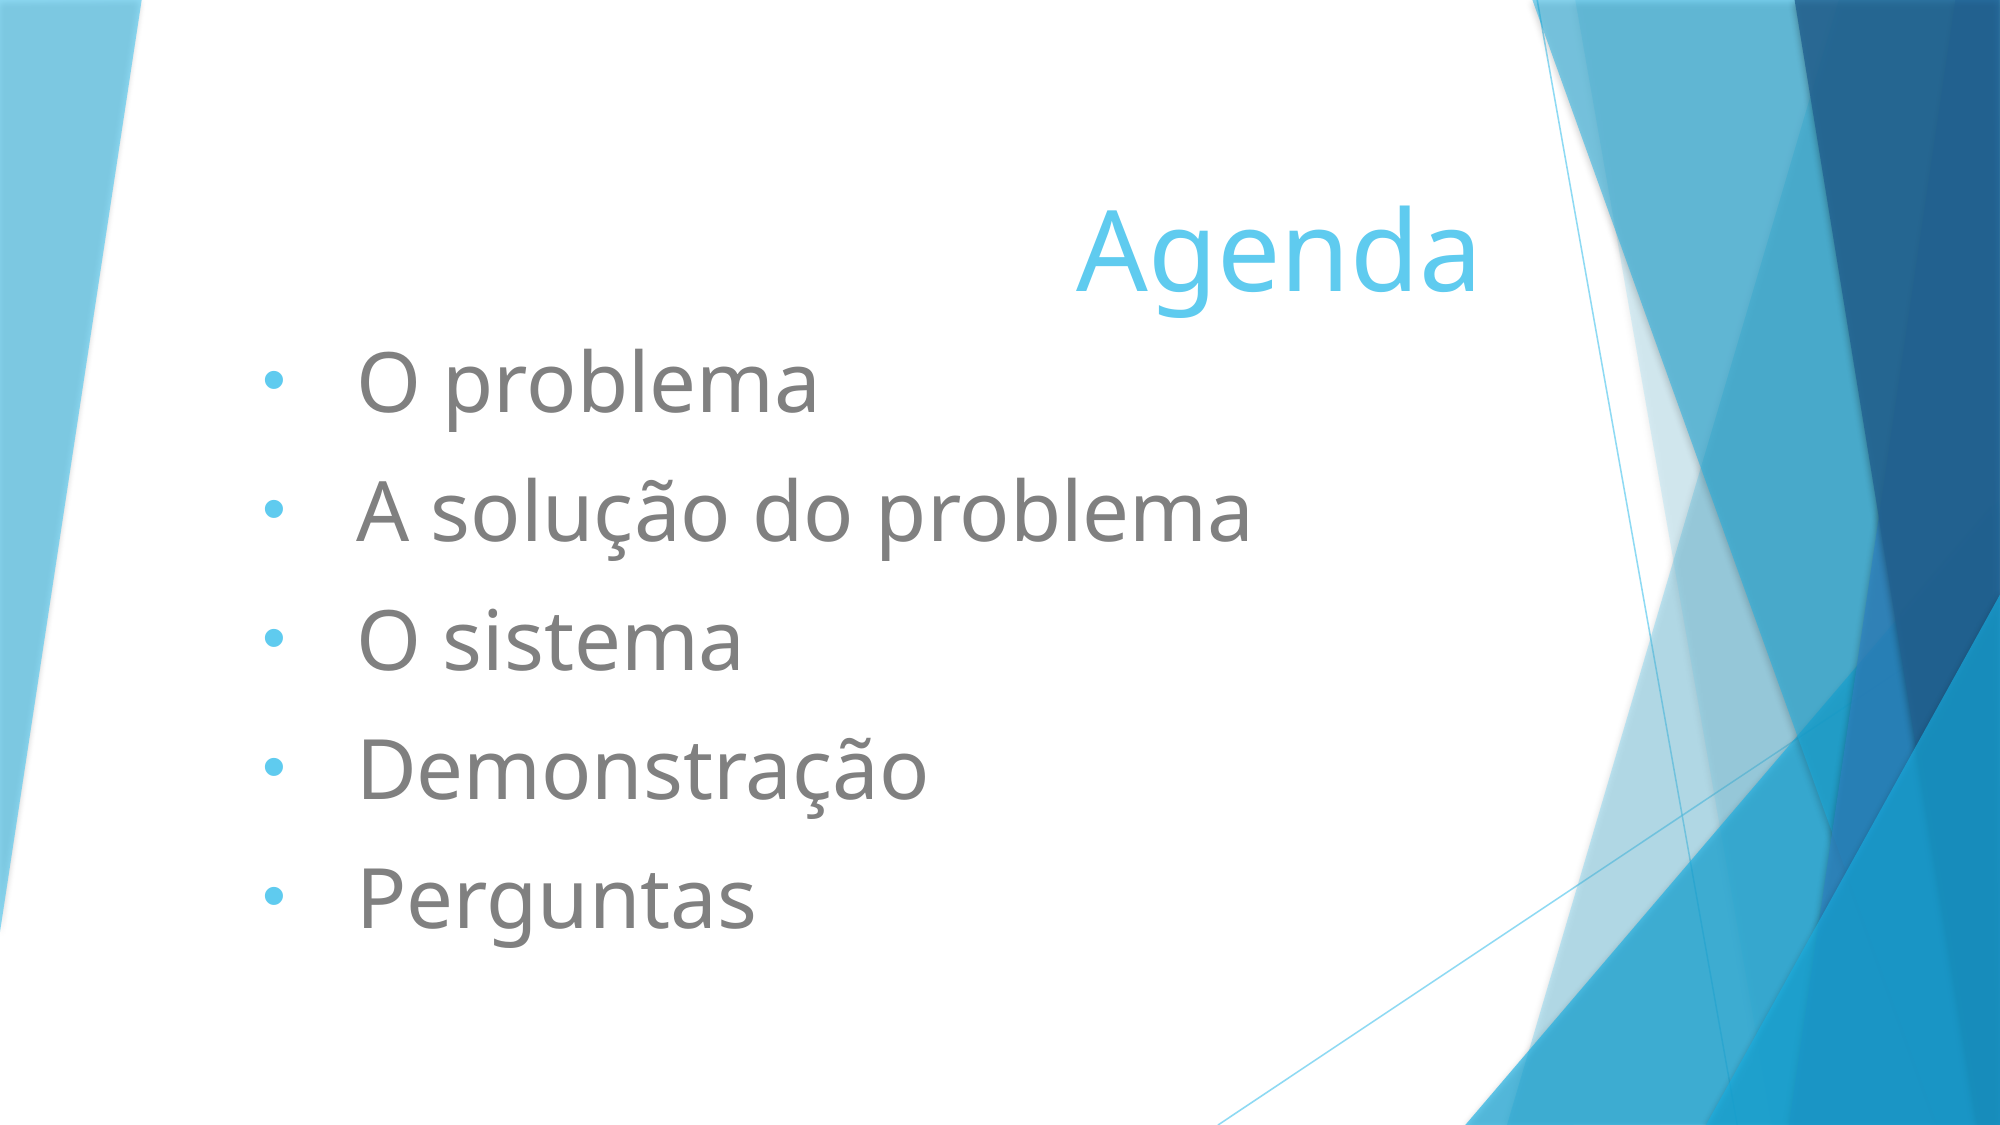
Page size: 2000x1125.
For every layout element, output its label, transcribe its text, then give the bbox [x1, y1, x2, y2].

title Agenda [223, 51, 1498, 322]
subtitle O problema A solução do problema O sistema Demonstração Perguntas [247, 321, 1522, 982]
